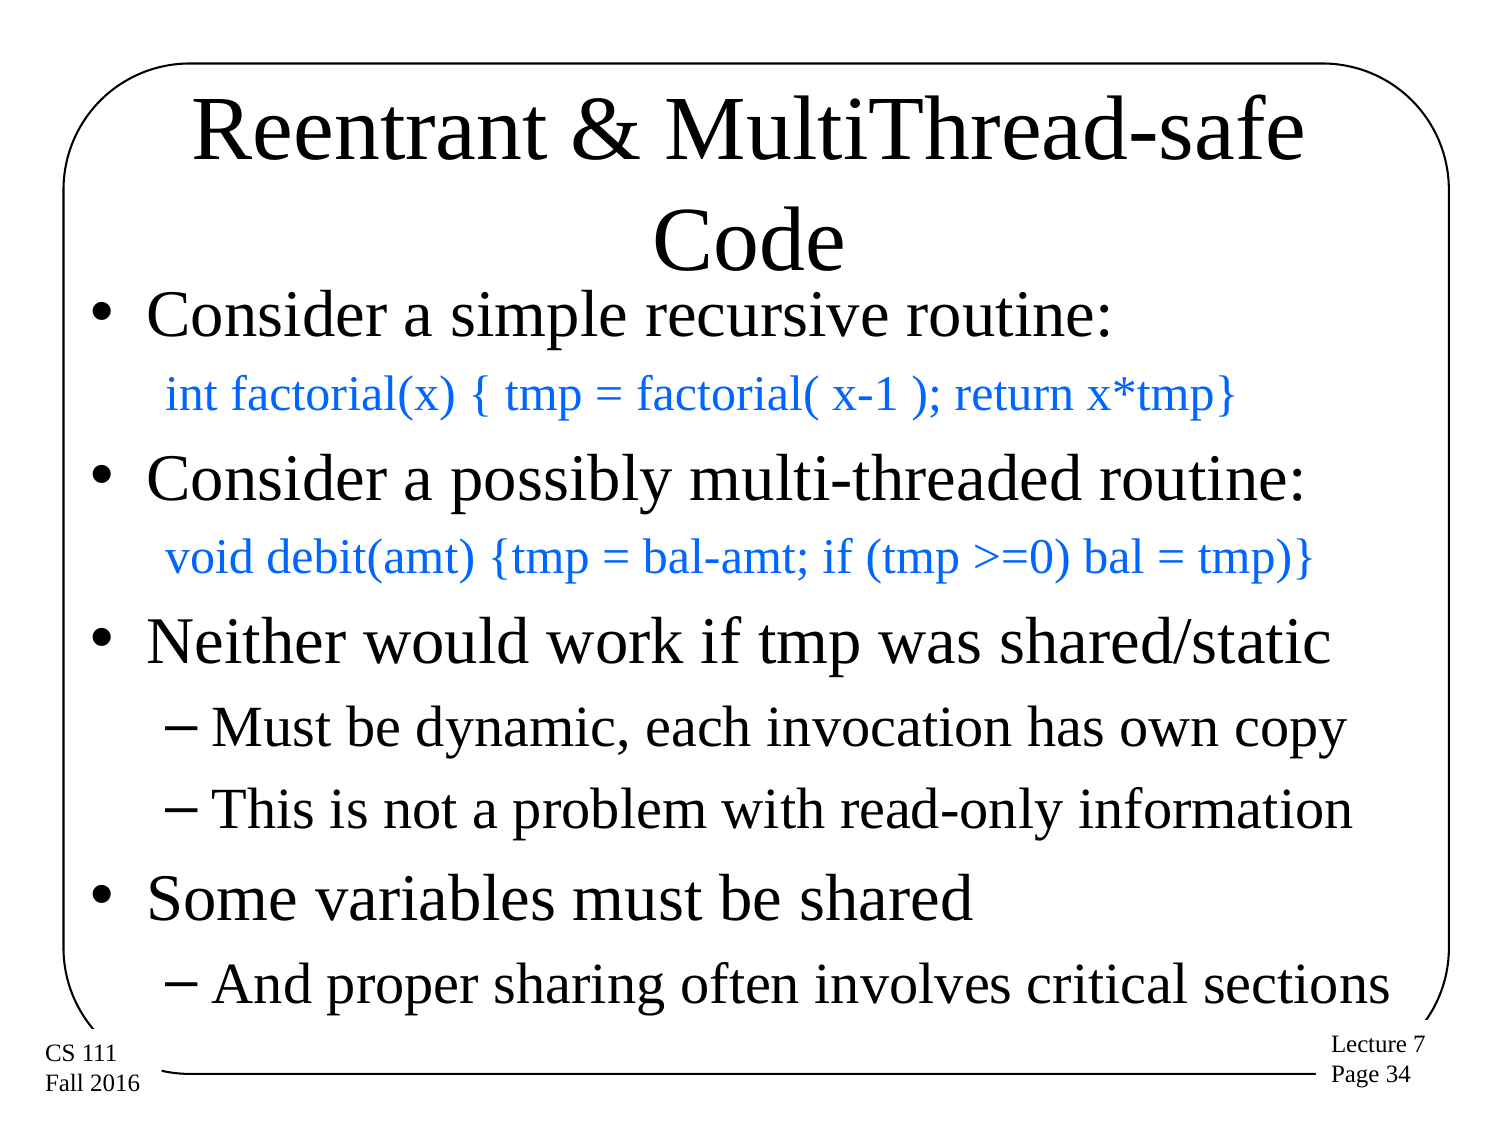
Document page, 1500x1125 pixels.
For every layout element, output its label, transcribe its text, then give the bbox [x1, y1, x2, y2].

title Reentrant & MultiThread-safe Code [74, 84, 1426, 262]
list Consider a simple recursive routine: int factorial(x) { tmp = factorial( x-1 ); return x*tmp} Consider a possibly multi-threaded routine: void debit(amt) {tmp = bal-amt; if (tmp >=0) bal = tmp)} Neither would work if tmp was shared/static Must be dynamic, each invocation has own copy This is not a problem with read-only information Some variables must be shared And proper sharing often involves critical sections [74, 262, 1426, 1006]
